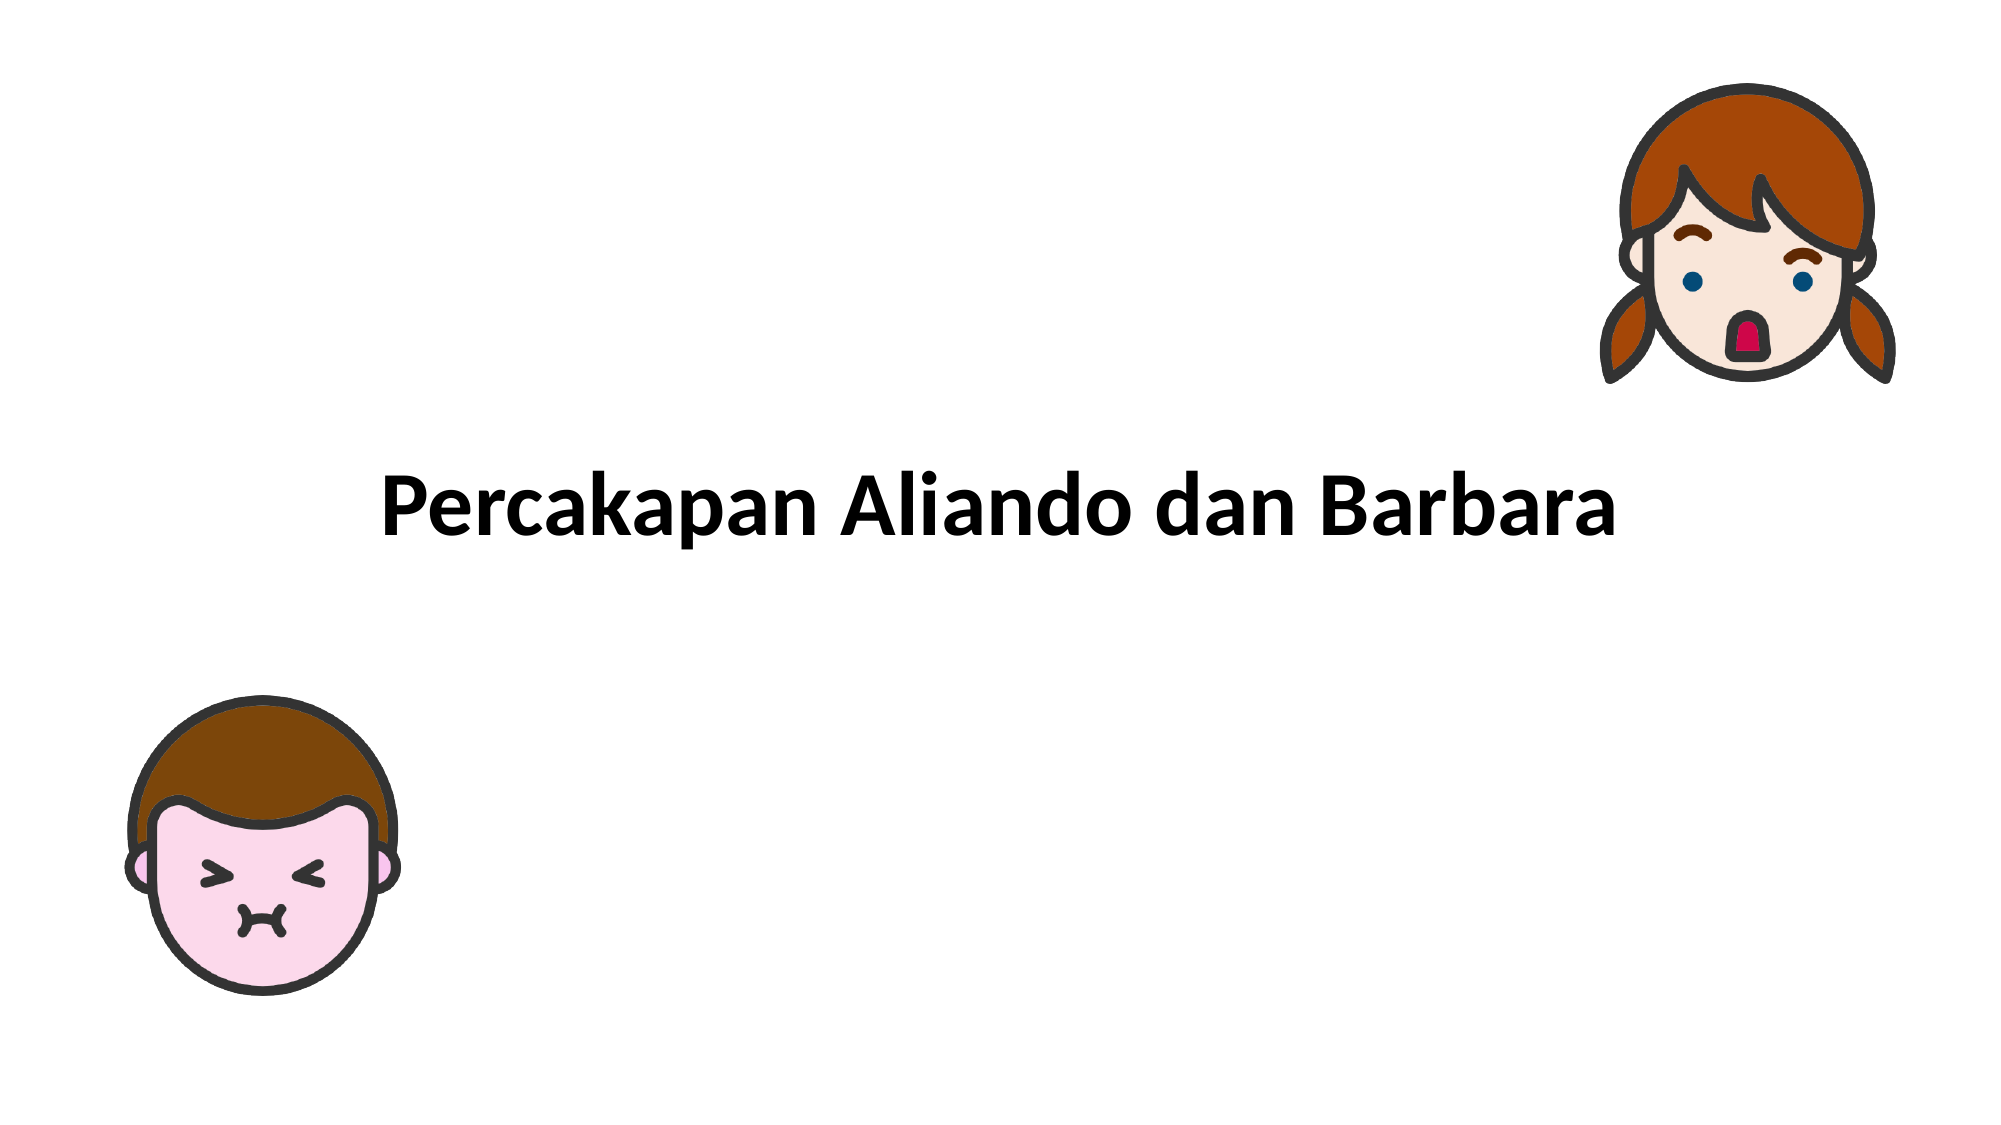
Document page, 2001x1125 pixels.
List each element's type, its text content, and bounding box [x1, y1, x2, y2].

picture [1597, 83, 1898, 384]
picture [112, 695, 413, 996]
text_box Percakapan Aliando dan Barbara [236, 436, 1764, 561]
